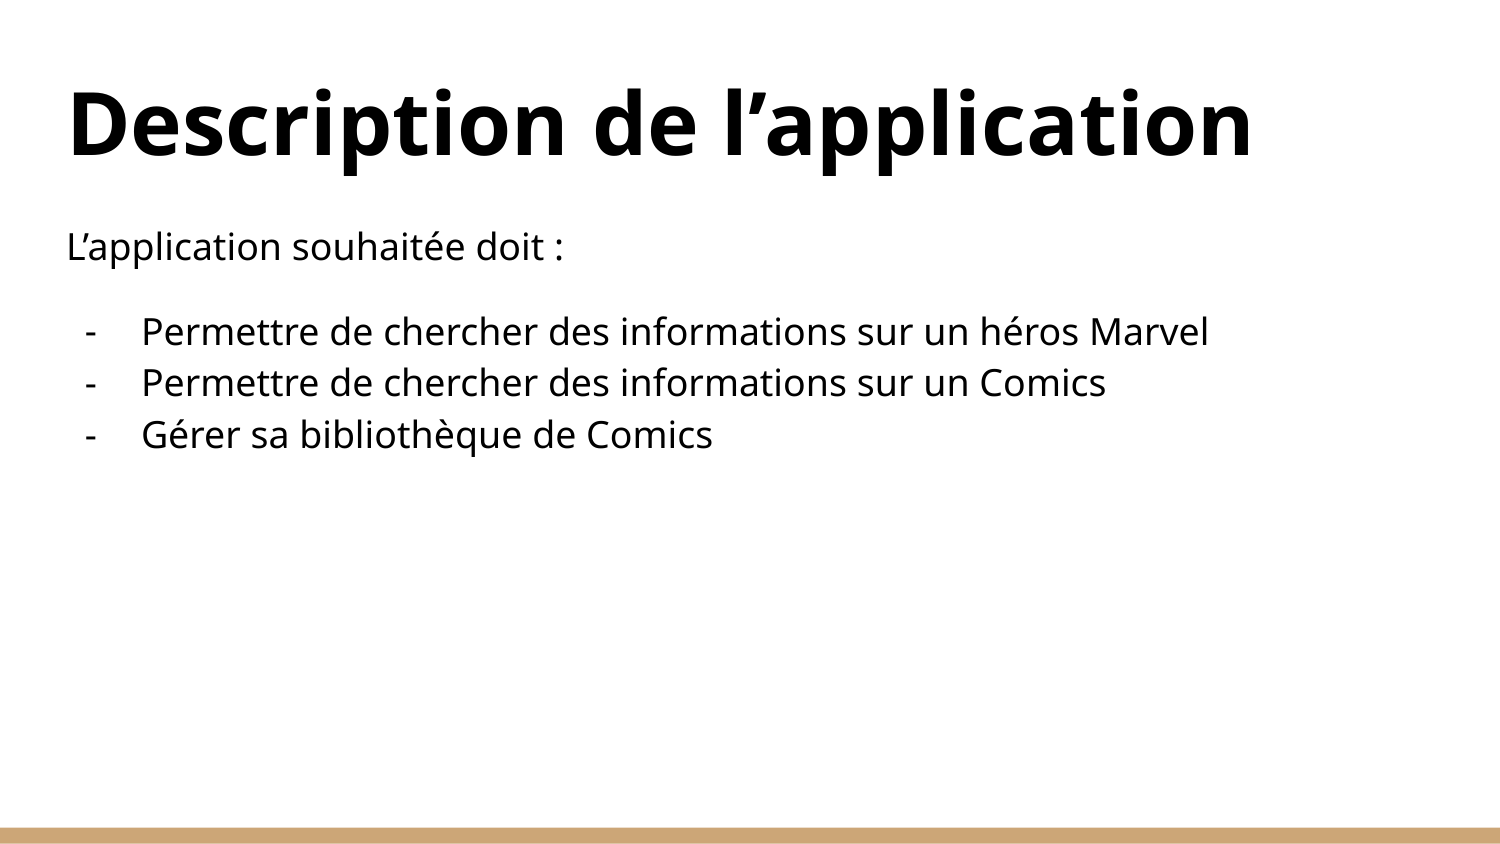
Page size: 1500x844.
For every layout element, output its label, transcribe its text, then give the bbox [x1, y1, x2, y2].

list L’application souhaitée doit : Permettre de chercher des informations sur un héros Marvel Permettre de chercher des informations sur un Comics Gérer sa bibliothèque de Comics [51, 200, 1449, 752]
title Description de l’application [51, 51, 1449, 189]
